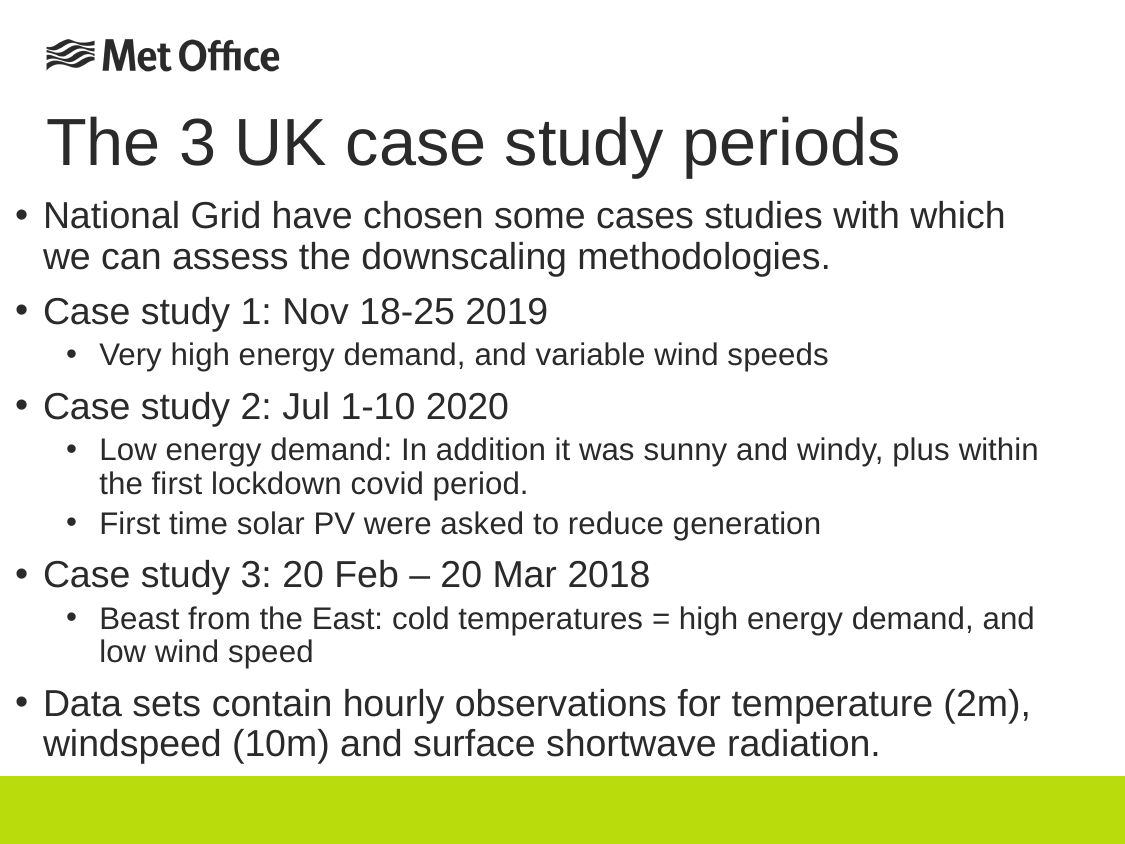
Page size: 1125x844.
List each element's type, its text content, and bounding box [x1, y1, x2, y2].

picture [15, 8, 311, 102]
list National Grid have chosen some cases studies with which we can assess the downscaling methodologies. Case study 1: Nov 18-25 2019 Very high energy demand, and variable wind speeds Case study 2: Jul 1-10 2020 Low energy demand: In addition it was sunny and windy, plus within the first lockdown covid period. First time solar PV were asked to reduce generation Case study 3: 20 Feb – 20 Mar 2018 Beast from the East: cold temperatures = high energy demand, and low wind speed Data sets contain hourly observations for temperature (2m), windspeed (10m) and surface shortwave radiation. [0, 188, 1063, 691]
title The 3 UK case study periods [31, 92, 1094, 188]
